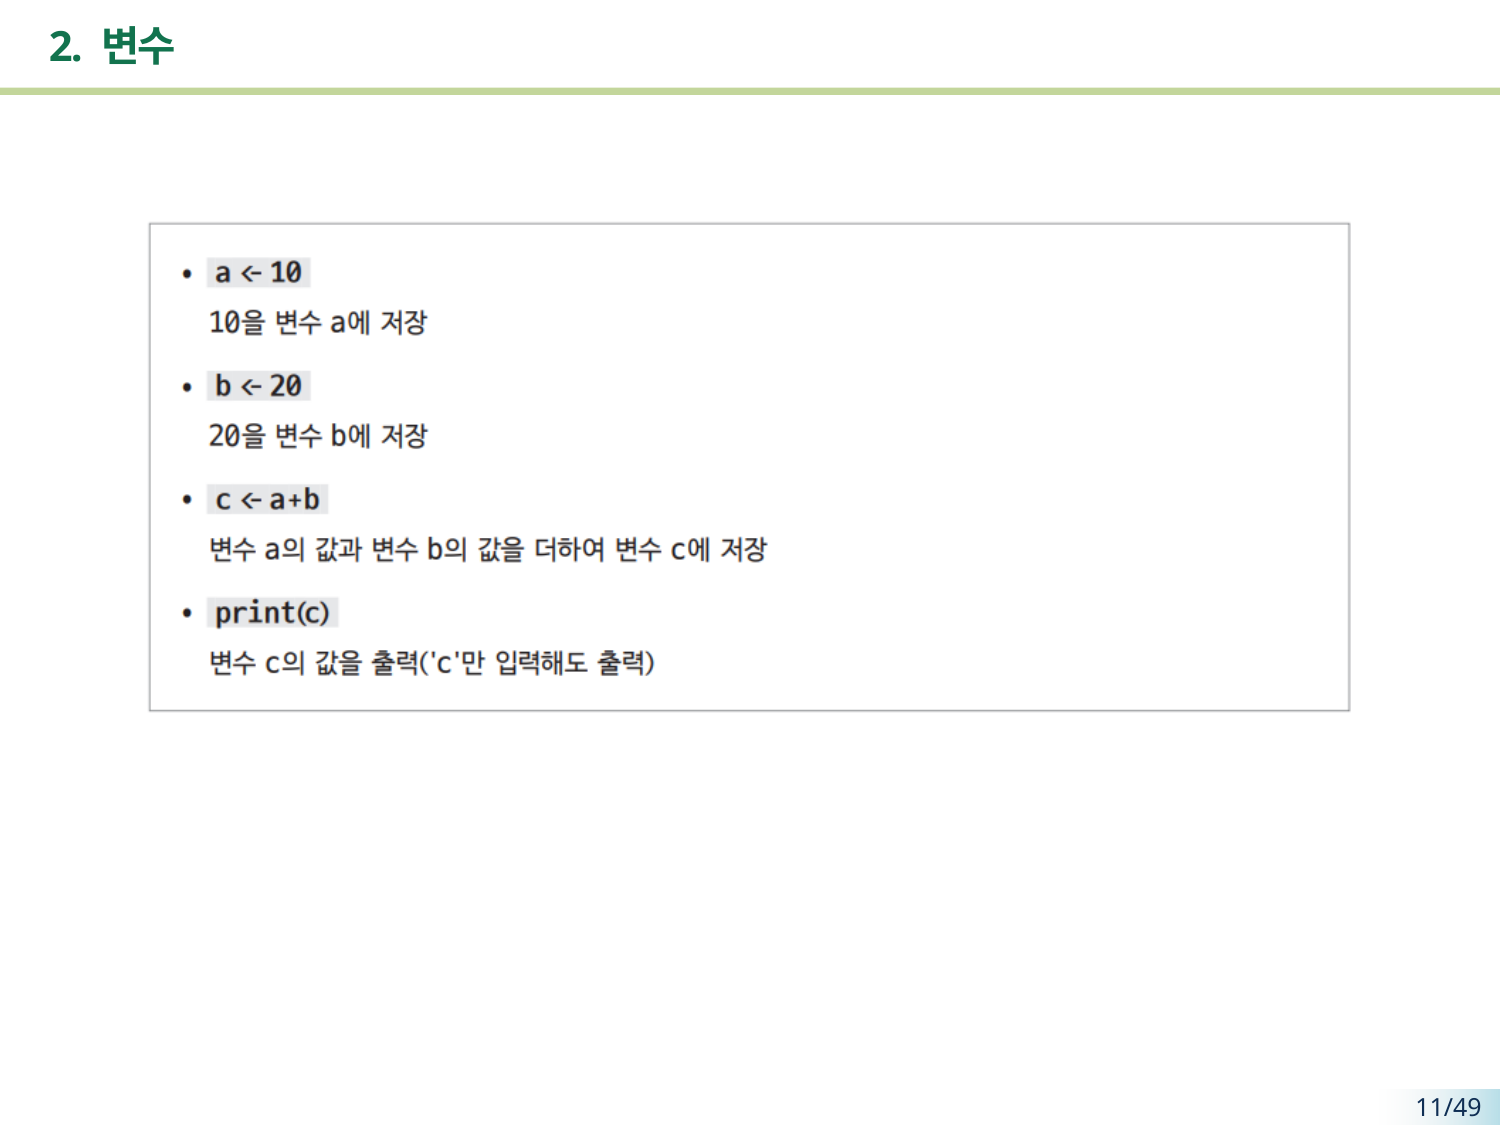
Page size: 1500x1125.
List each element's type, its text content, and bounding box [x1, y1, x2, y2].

title 2. 변수 [34, 6, 1312, 84]
picture [141, 215, 1359, 721]
